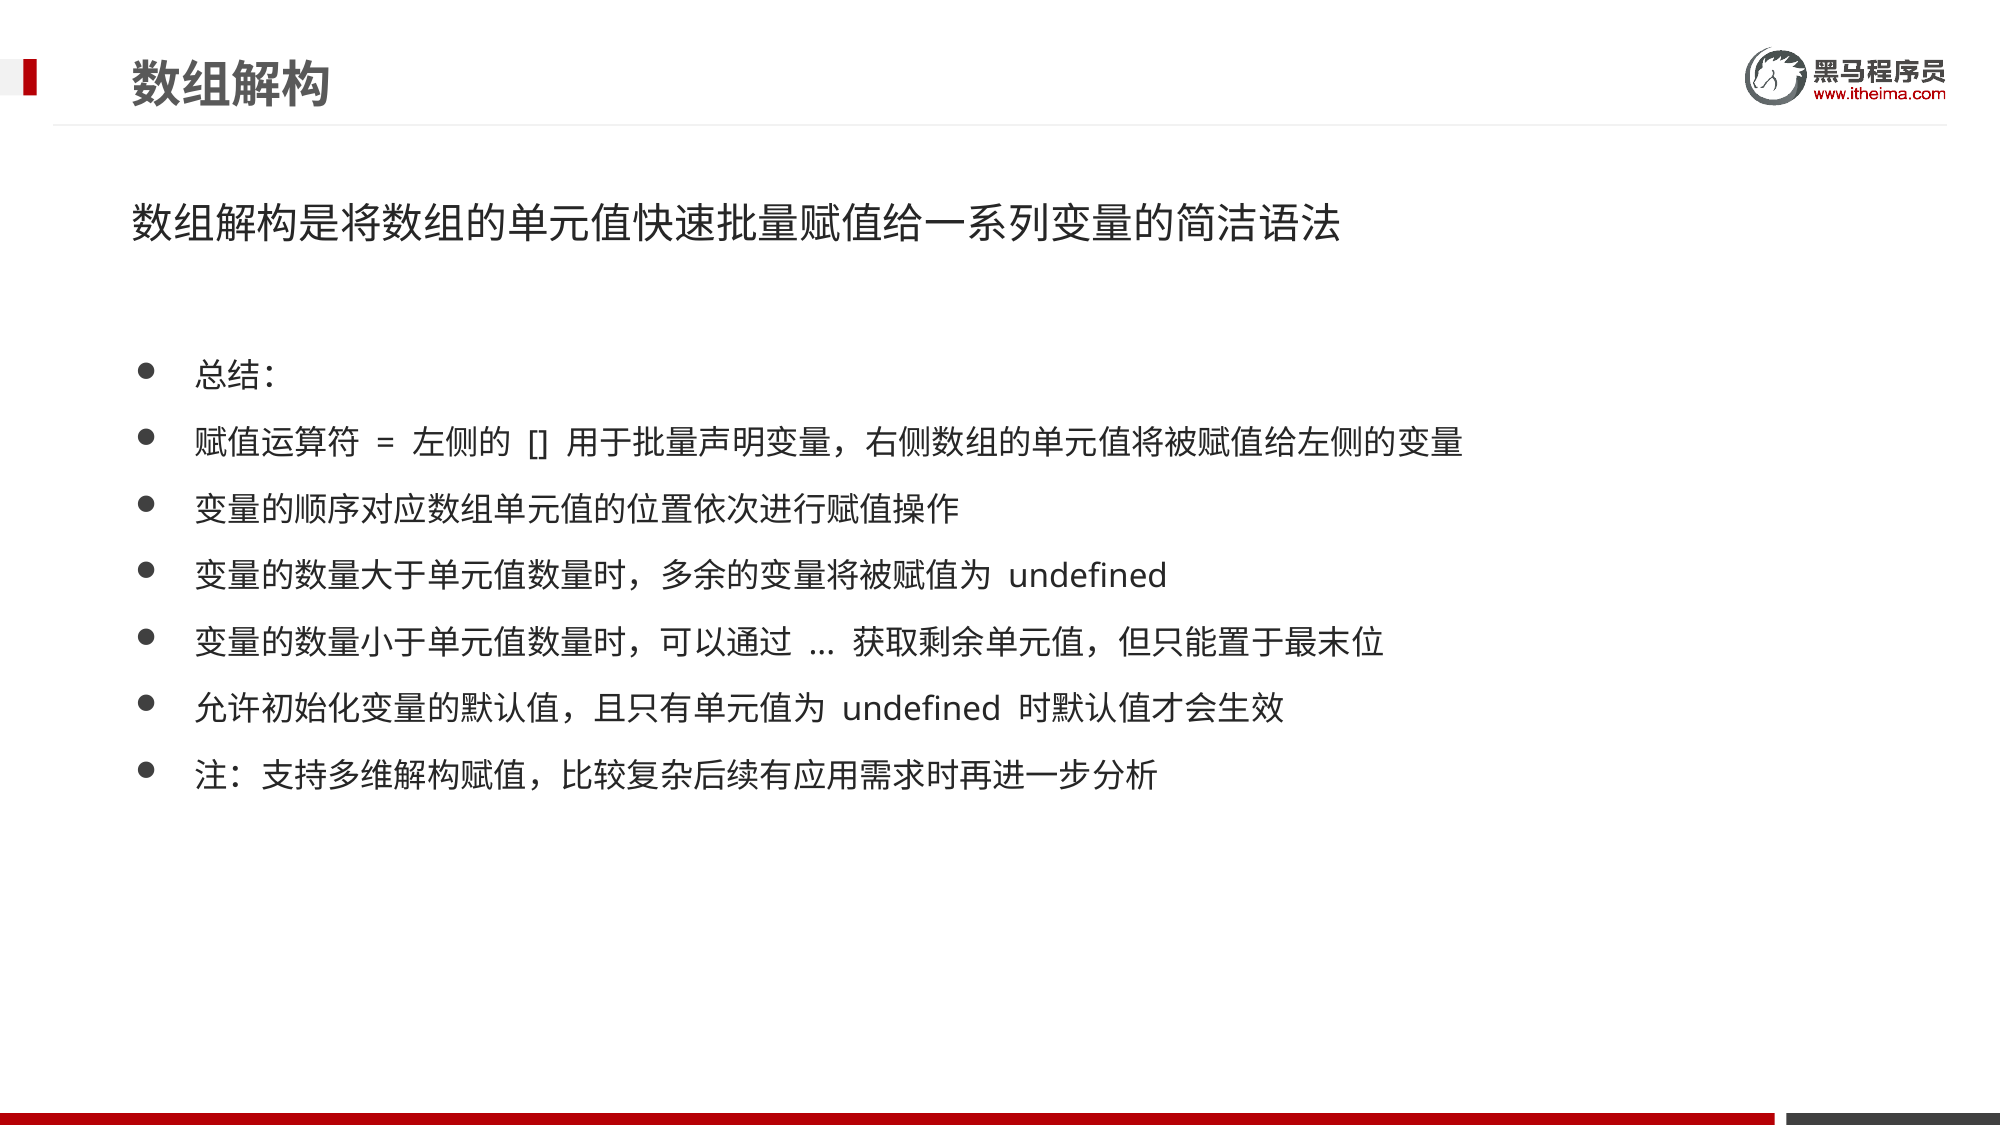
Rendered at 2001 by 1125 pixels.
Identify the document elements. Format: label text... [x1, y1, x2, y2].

list 总结： 赋值运算符 = 左侧的 [] 用于批量声明变量，右侧数组的单元值将被赋值给左侧的变量 变量的顺序对应数组单元值的位置依次进行赋值操作 变量的数量大于单元值数量时，多余的变量将被赋值为 undefined 变量的数量小于单元值数量时，可以通过 ... 获取剩余单元值，但只能置于最末位 允许初始化变量的默认值，且只有单元值为 undefined 时默认值才会生效 注：支持多维解构赋值，比较复杂后续有应用需求时再进一步分析 [120, 327, 1884, 984]
title 数组解构 [116, 40, 1556, 125]
picture [1744, 46, 1946, 106]
list 数组解构是将数组的单元值快速批量赋值给一系列变量的简洁语法 [116, 154, 1880, 291]
